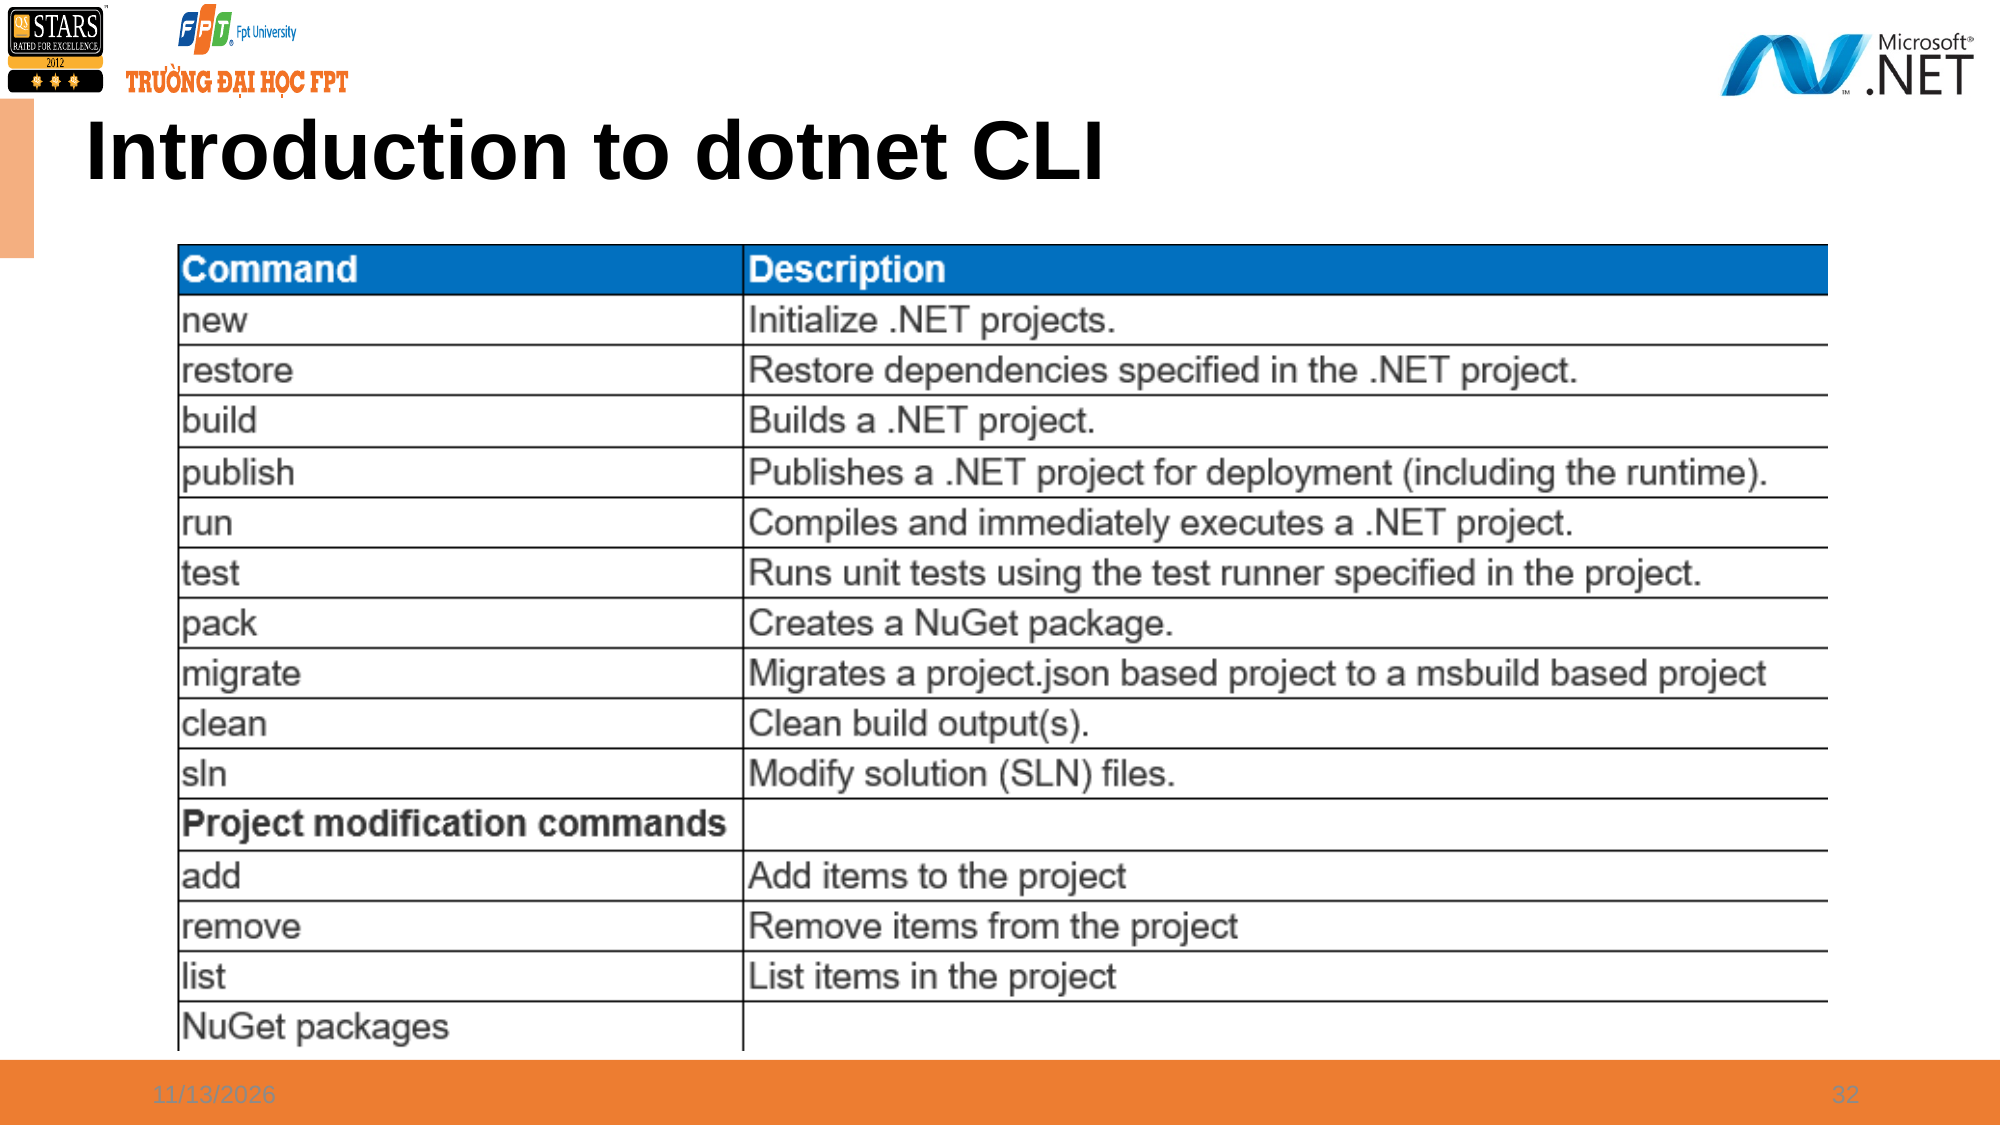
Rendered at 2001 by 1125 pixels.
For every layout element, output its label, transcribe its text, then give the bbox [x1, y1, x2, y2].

picture [1685, 0, 2001, 129]
title Introduction to dotnet CLI [70, 105, 1796, 200]
picture [176, 244, 1828, 1051]
slide_number 32 [1424, 1063, 1875, 1123]
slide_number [137, 1063, 588, 1123]
